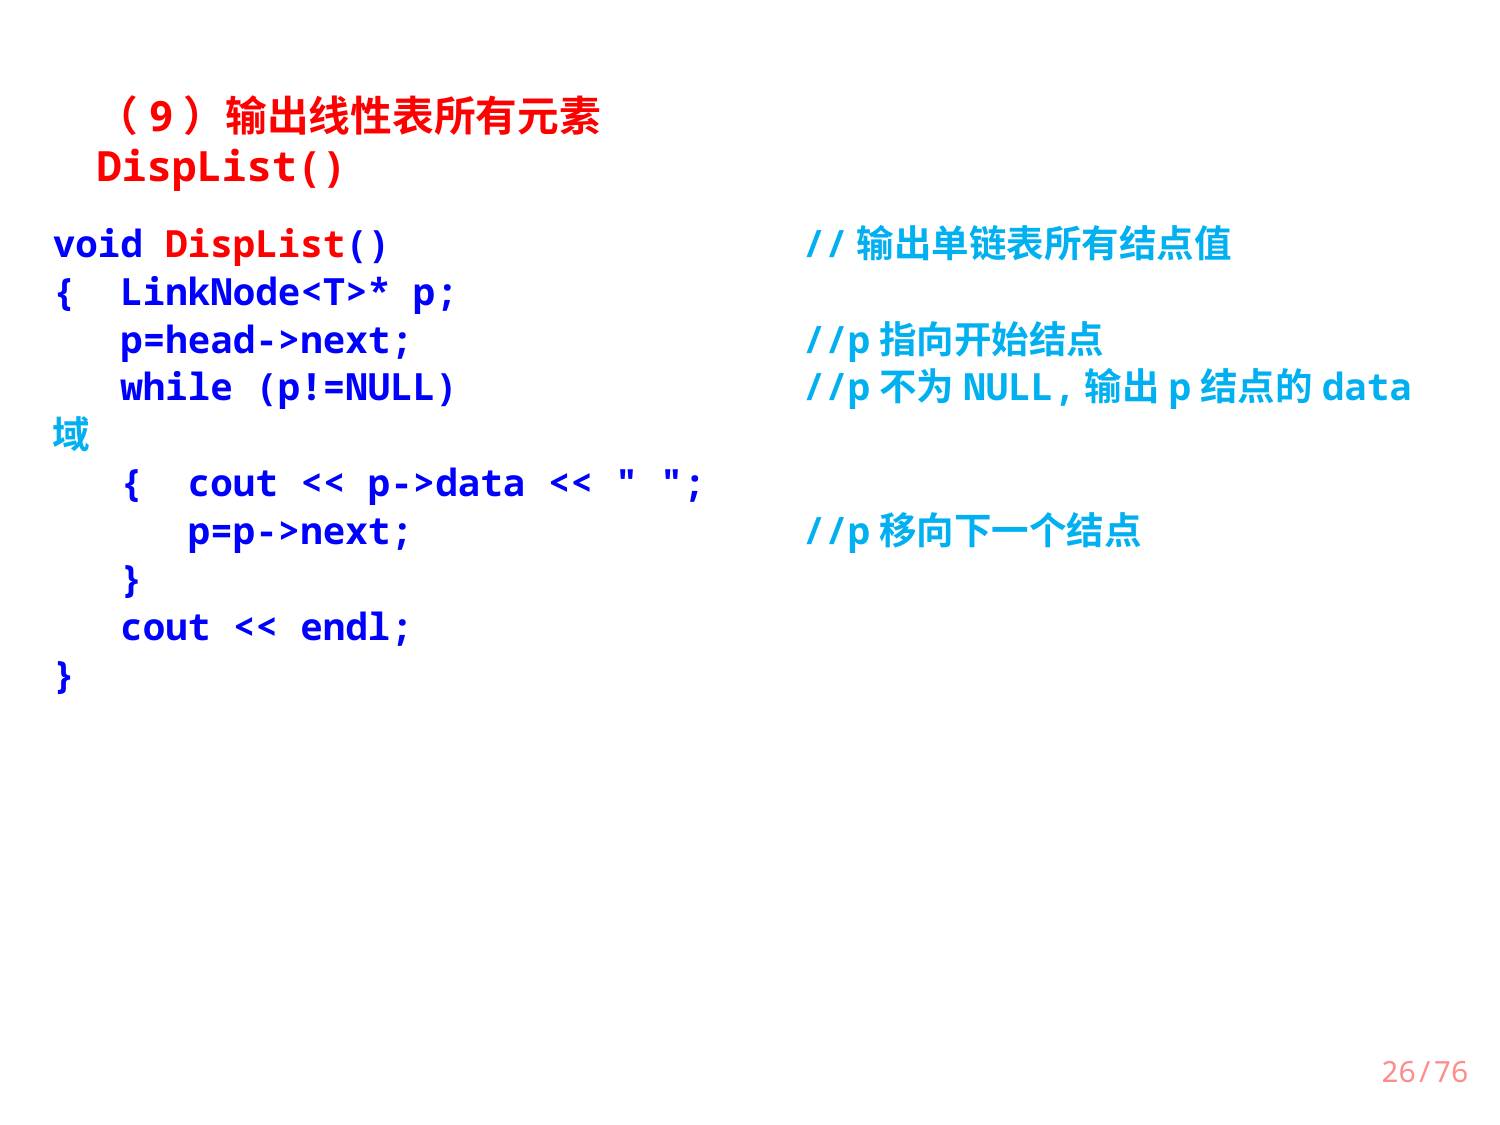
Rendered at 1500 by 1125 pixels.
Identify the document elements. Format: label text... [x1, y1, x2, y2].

text_box void DispList() //输出单链表所有结点值 { LinkNode<T>* p; p=head->next; //p指向开始结点 while (p!=NULL) //p不为NULL,输出p结点的data域 { cout << p->data << " "; p=p->next; //p移向下一个结点 } cout << endl; } [21, 197, 1455, 716]
text_box （9）输出线性表所有元素DispList() [82, 81, 856, 197]
slide_number /76 [1347, 1042, 1484, 1103]
